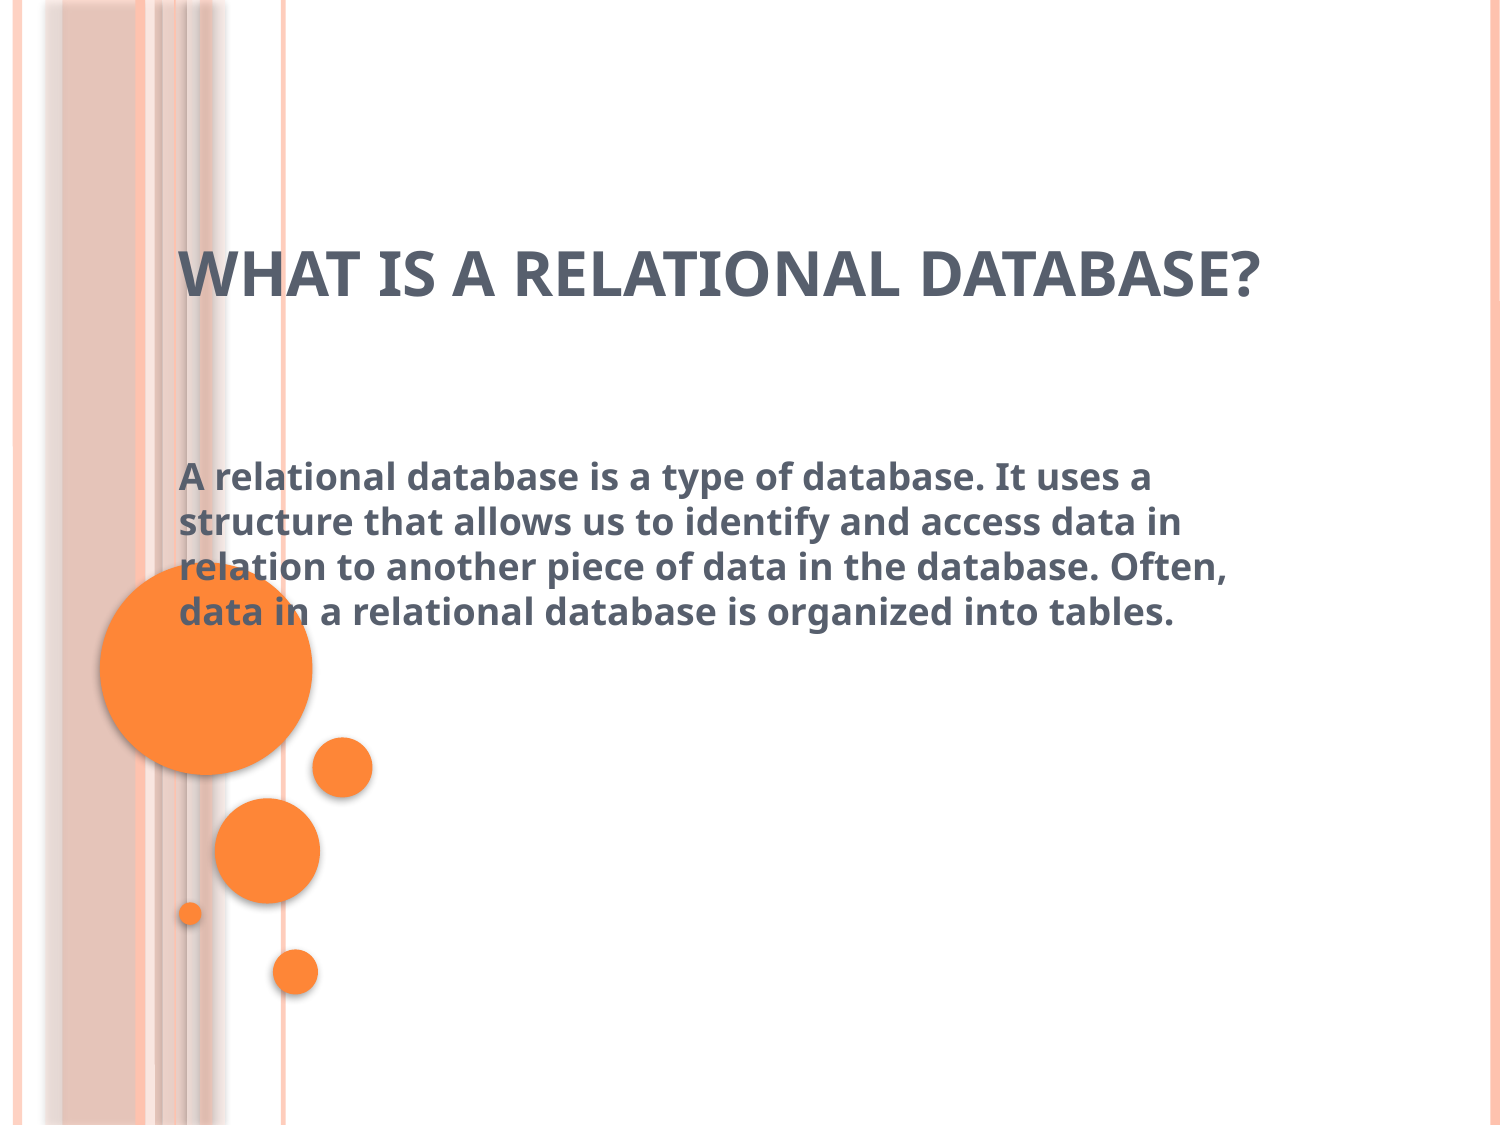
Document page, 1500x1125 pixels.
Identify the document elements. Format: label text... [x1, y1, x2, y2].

title What is a Relational Database? [164, 128, 1404, 317]
subtitle A relational database is a type of database. It uses a structure that allows us to identify and access data in relation to another piece of data in the database. Often, data in a relational database is organized into tables. [164, 445, 1289, 914]
